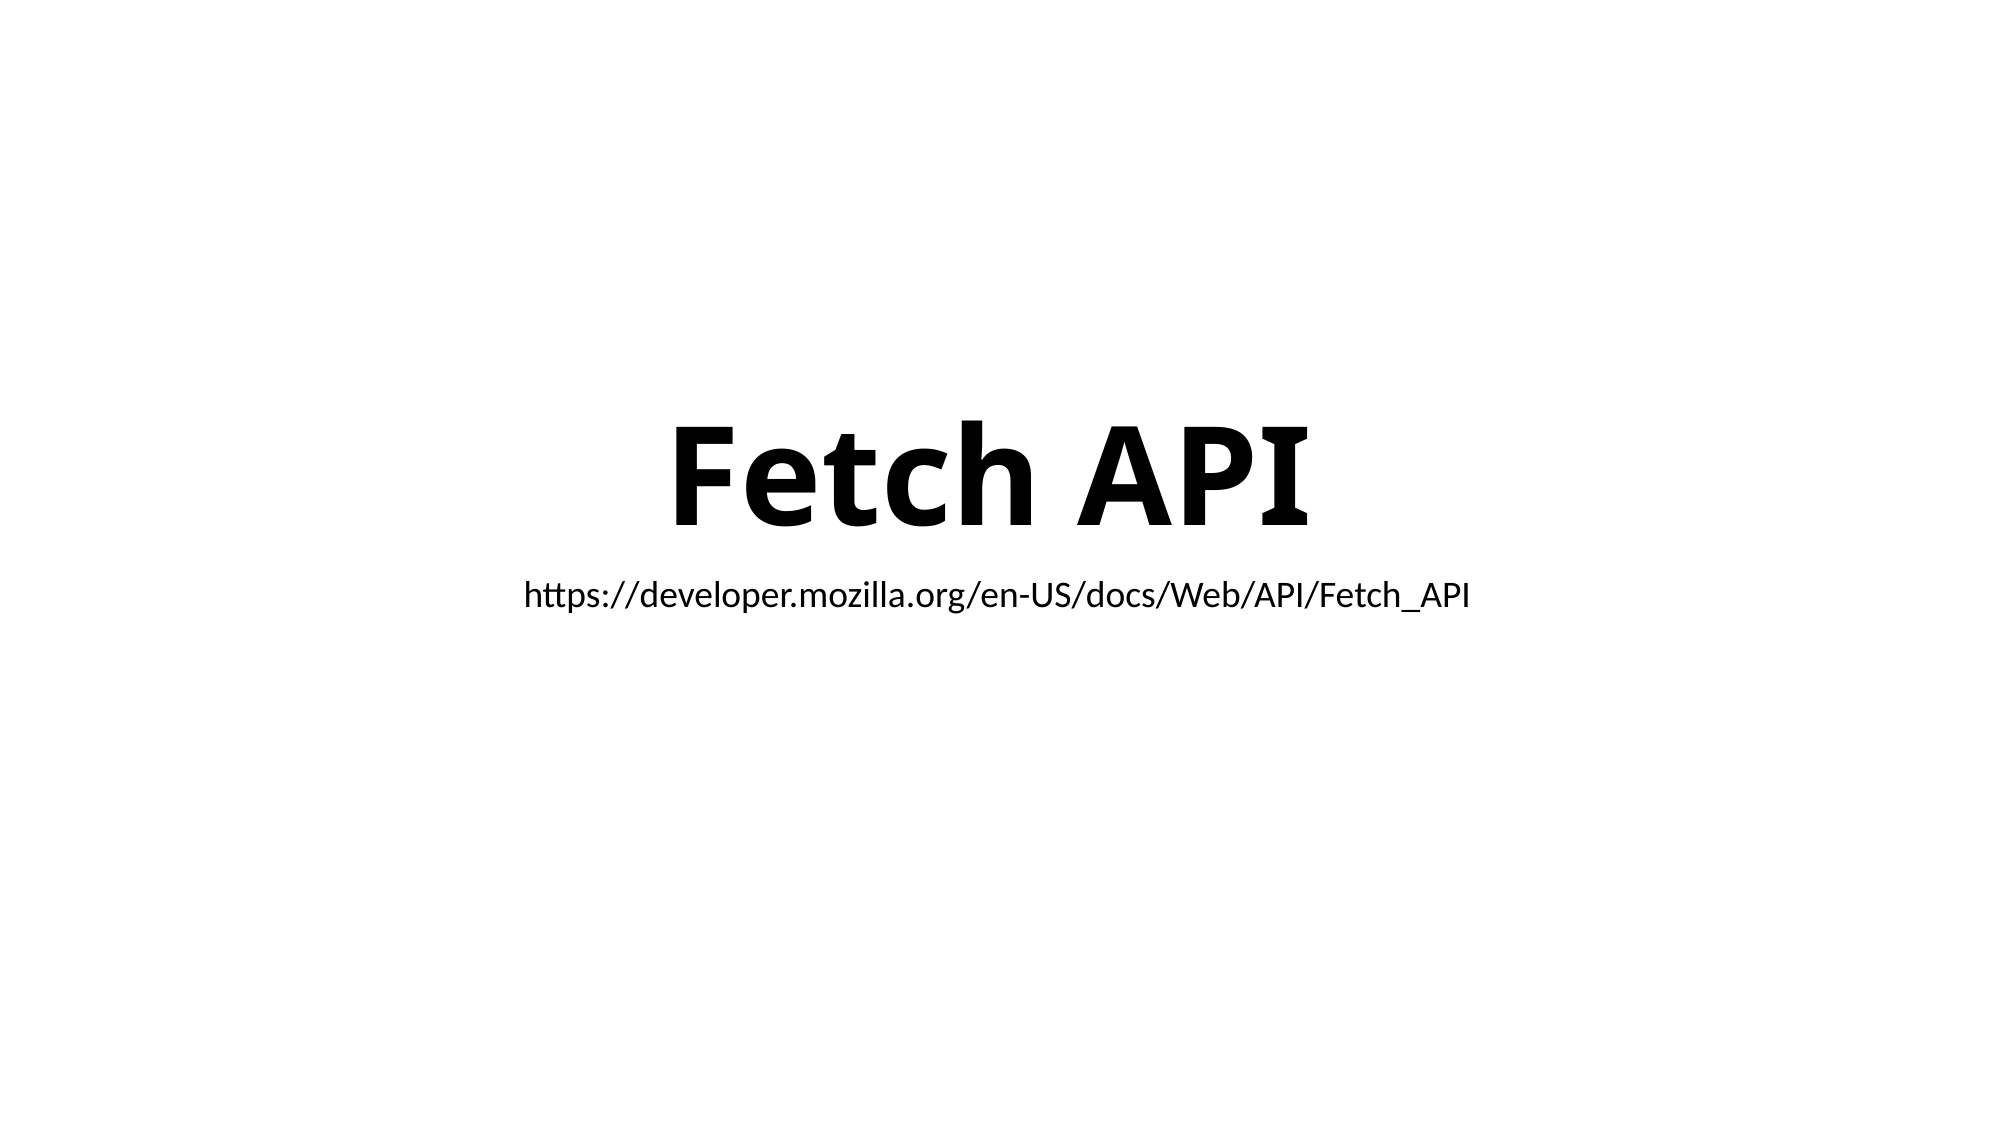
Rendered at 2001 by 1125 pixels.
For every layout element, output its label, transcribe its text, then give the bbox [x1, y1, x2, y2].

text_box https://developer.mozilla.org/en-US/docs/Web/API/Fetch_API [328, 562, 1667, 623]
text_box Fetch API [650, 380, 1350, 561]
